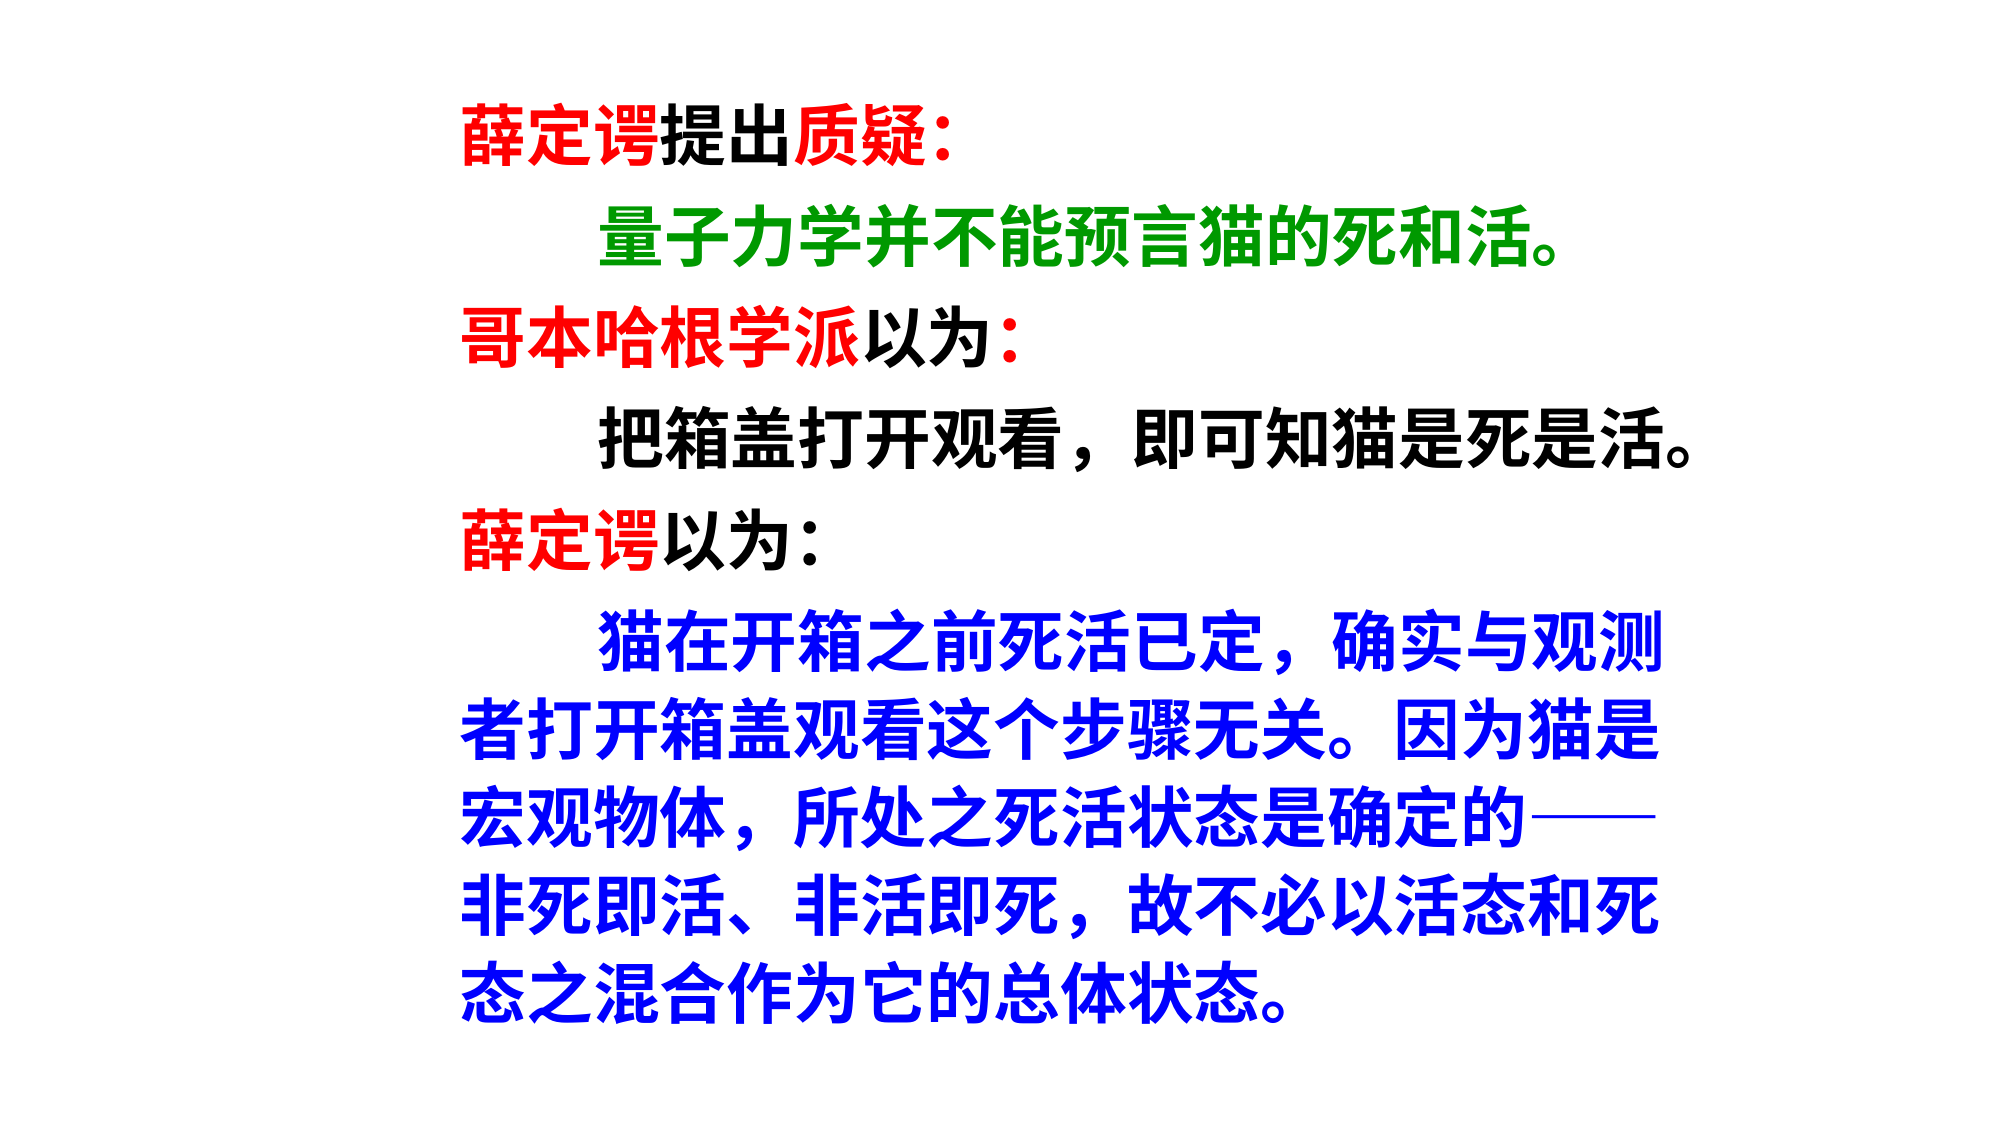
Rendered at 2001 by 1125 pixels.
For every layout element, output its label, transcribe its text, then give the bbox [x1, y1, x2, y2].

text_box 薛定谔提出质疑： 量子力学并不能预言猫的死和活。 哥本哈根学派以为： 把箱盖打开观看，即可知猫是死是活。 薛定谔以为： 猫在开箱之前死活已定，确实与观测者打开箱盖观看这个步骤无关。因为猫是宏观物体，所处之死活状态是确定的——非死即活、非活即死，故不必以活态和死态之混合作为它的总体状态。 [444, 78, 1698, 904]
